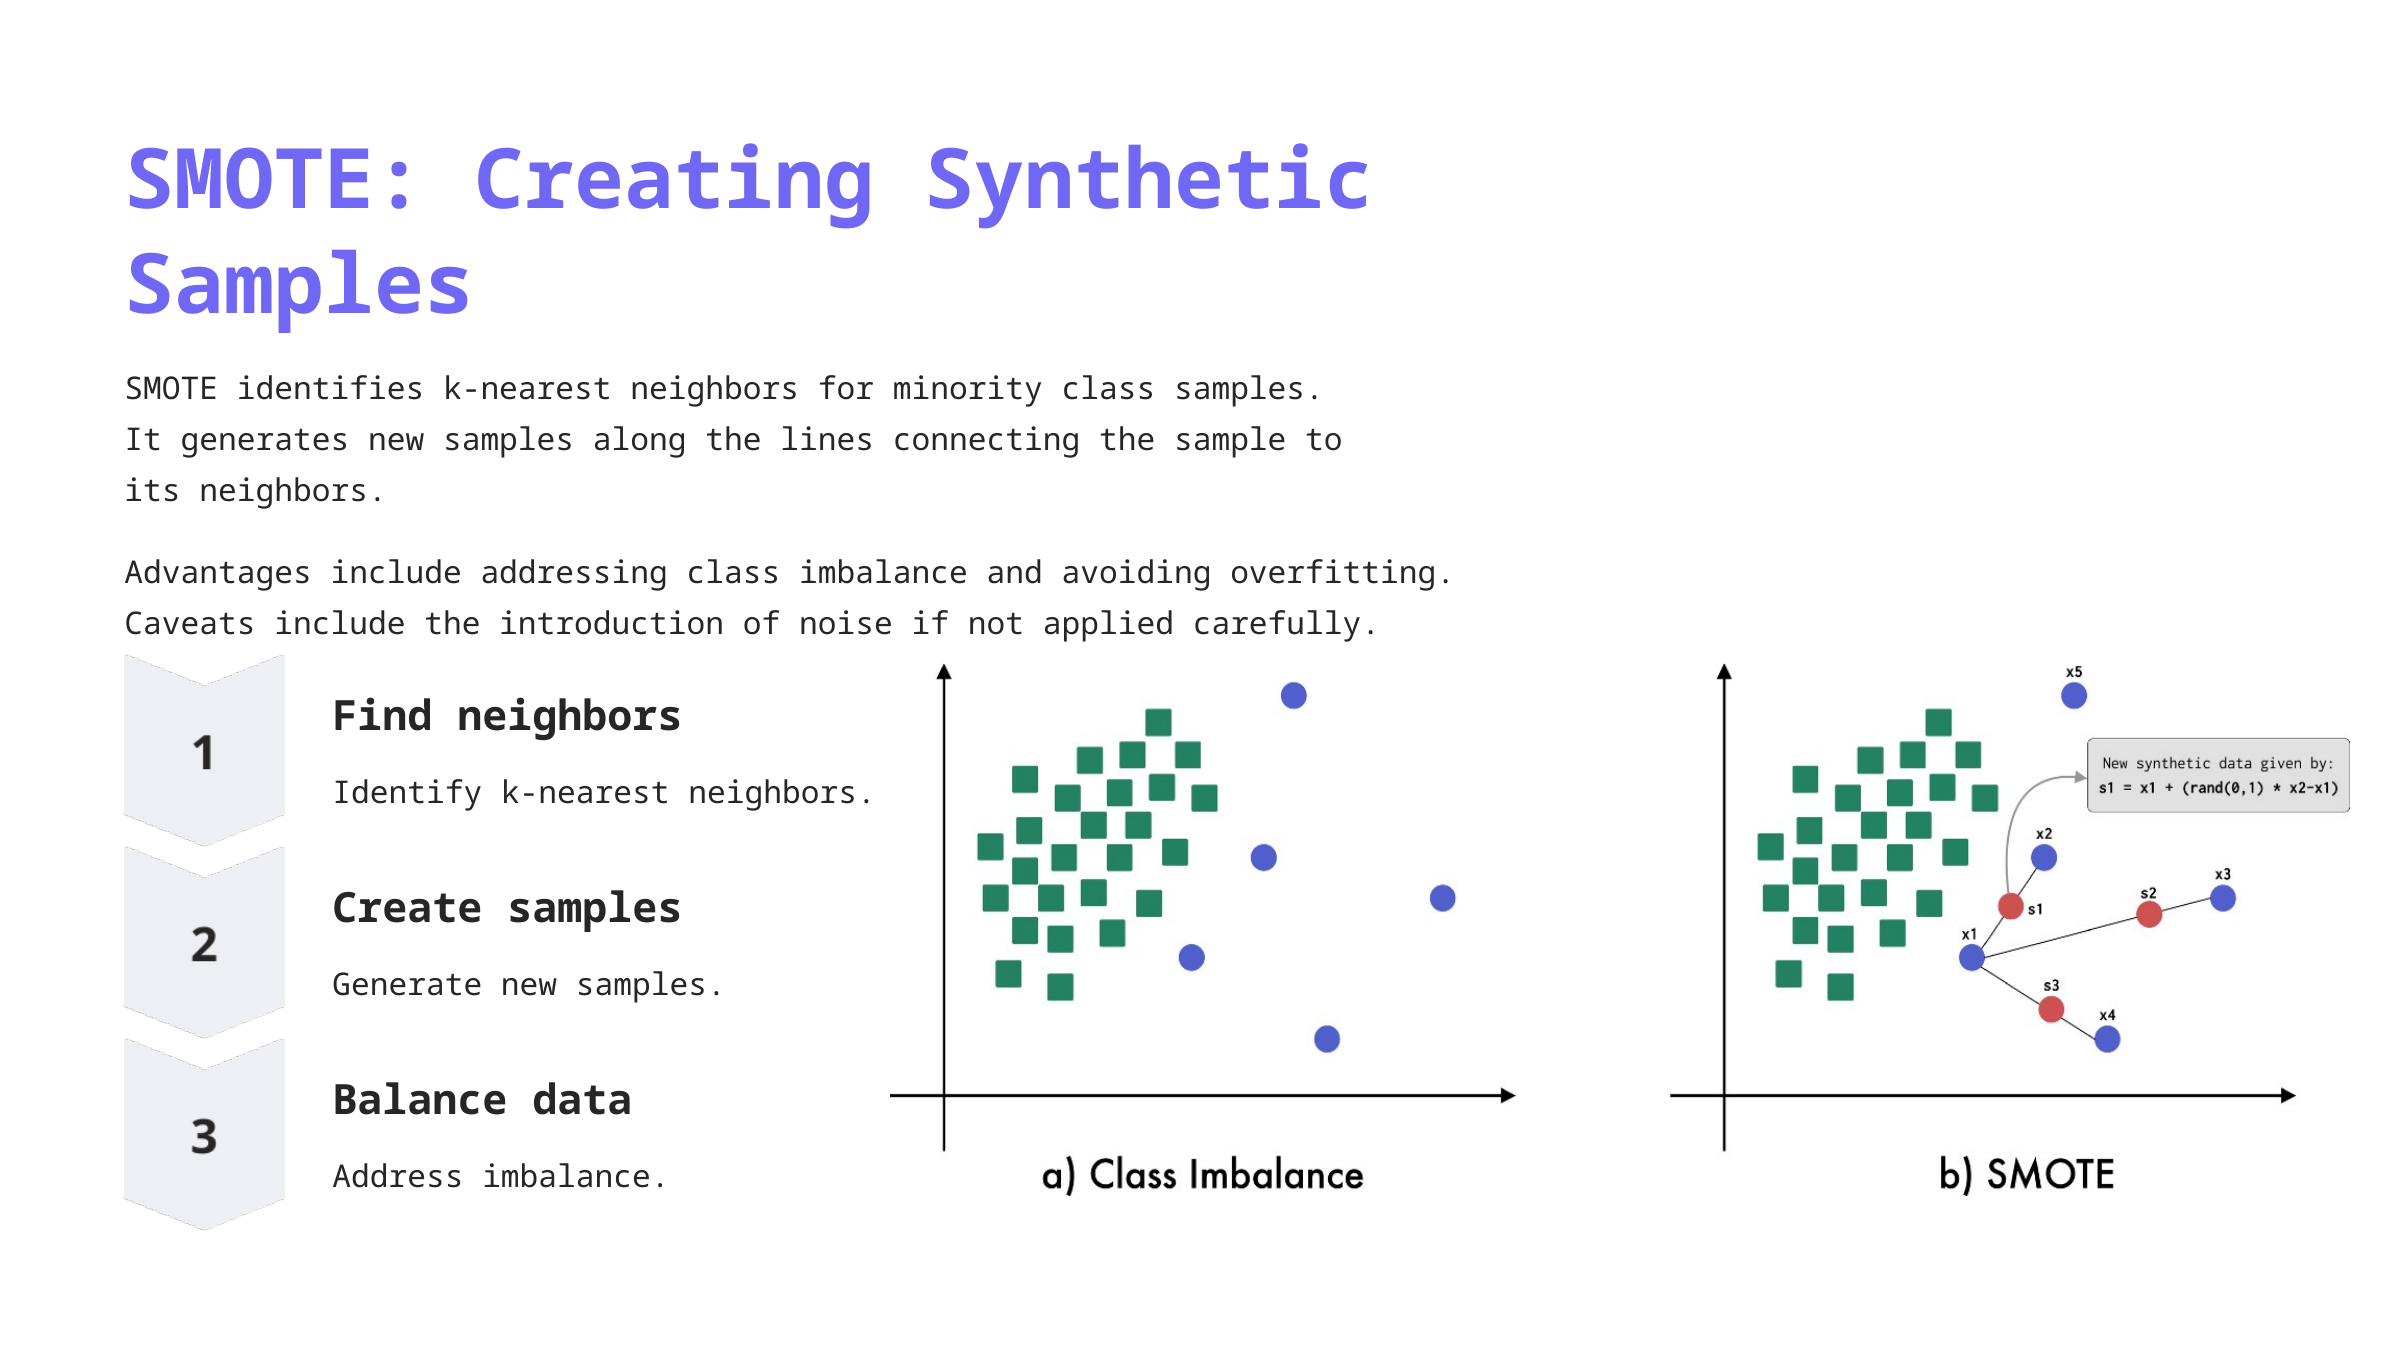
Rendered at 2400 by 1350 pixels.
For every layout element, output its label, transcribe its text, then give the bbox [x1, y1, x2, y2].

picture [123, 654, 285, 1231]
text_box Balance data [332, 1070, 754, 1123]
text_box Identify k-nearest neighbors. [332, 758, 890, 810]
picture [890, 663, 2350, 1197]
text_box Generate new samples. [332, 950, 890, 1002]
text_box Create samples [332, 878, 754, 932]
text_box Address imbalance. [332, 1142, 890, 1194]
text_box SMOTE identifies k-nearest neighbors for minority class samples. It generates new samples along the lines connecting the sample to its neighbors. [124, 354, 1376, 457]
text_box Advantages include addressing class imbalance and avoiding overfitting. Caveats include the introduction of noise if not applied carefully. [124, 538, 1485, 641]
text_box SMOTE: Creating Synthetic Samples [124, 119, 1376, 330]
text_box Find neighbors [332, 686, 754, 740]
